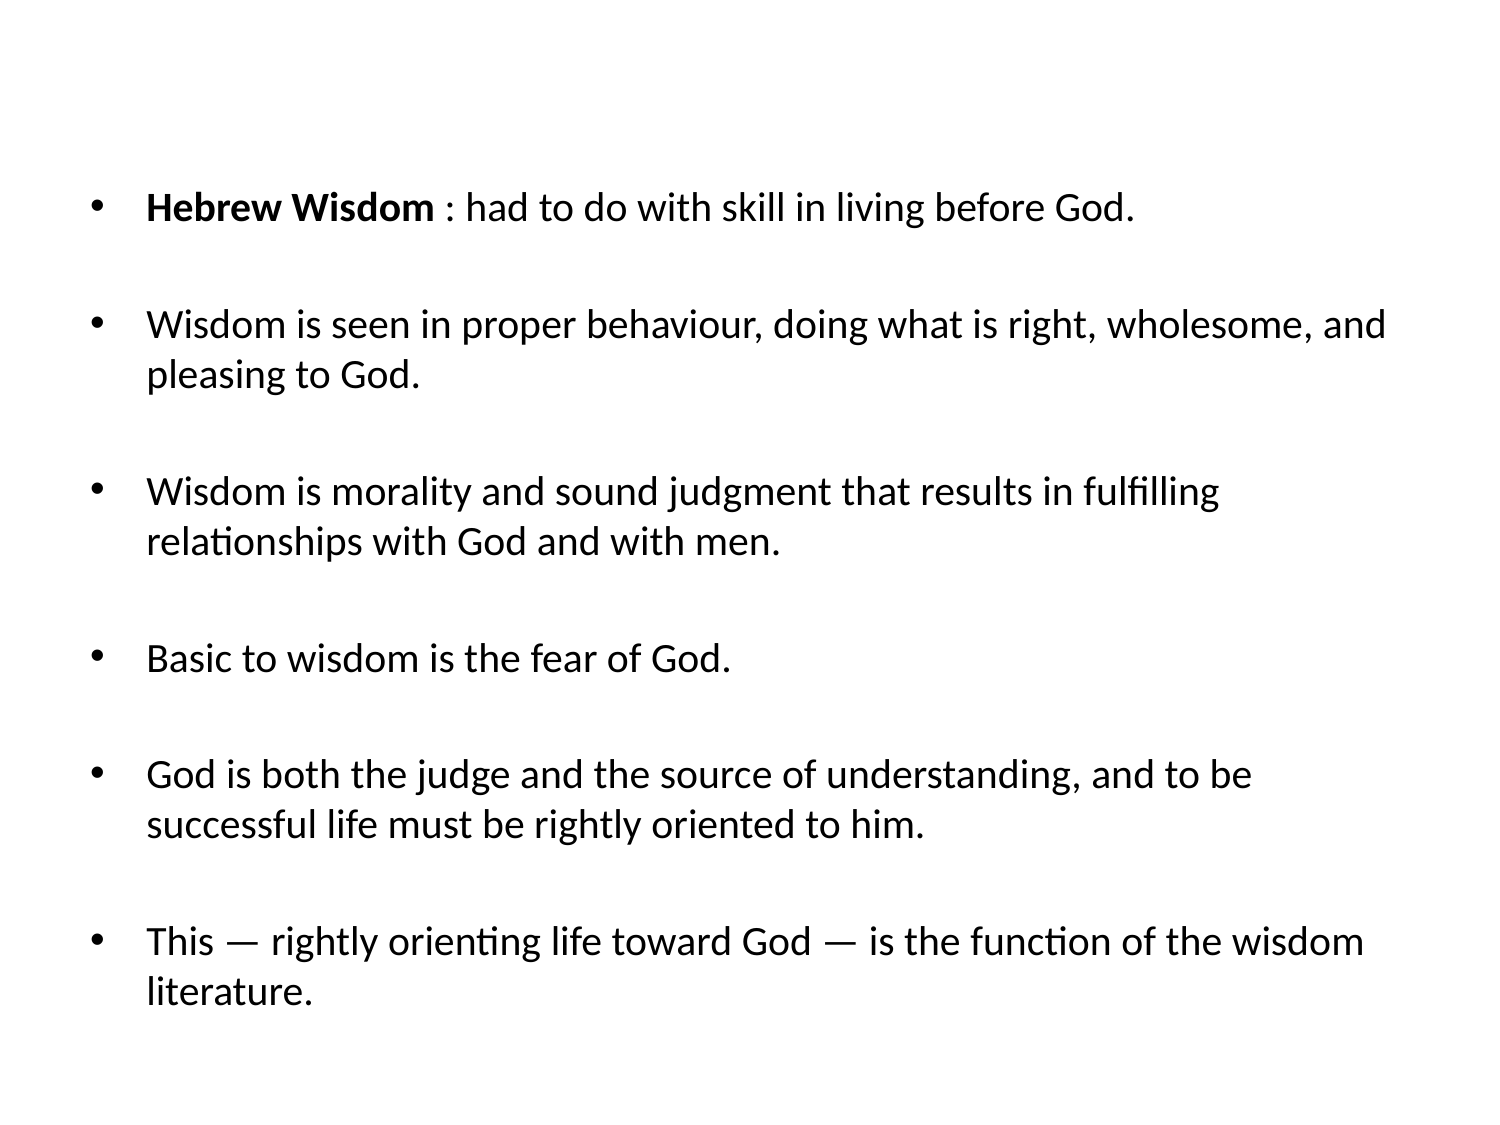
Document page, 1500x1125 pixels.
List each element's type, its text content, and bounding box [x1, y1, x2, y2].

list Hebrew Wisdom : had to do with skill in living before God. Wisdom is seen in proper behaviour, doing what is right, wholesome, and pleasing to God. Wisdom is morality and sound judgment that results in fulfilling relationships with God and with men. Basic to wisdom is the fear of God. God is both the judge and the source of understanding, and to be successful life must be rightly oriented to him. This — rightly orienting life toward God — is the function of the wisdom literature. [74, 172, 1426, 1006]
